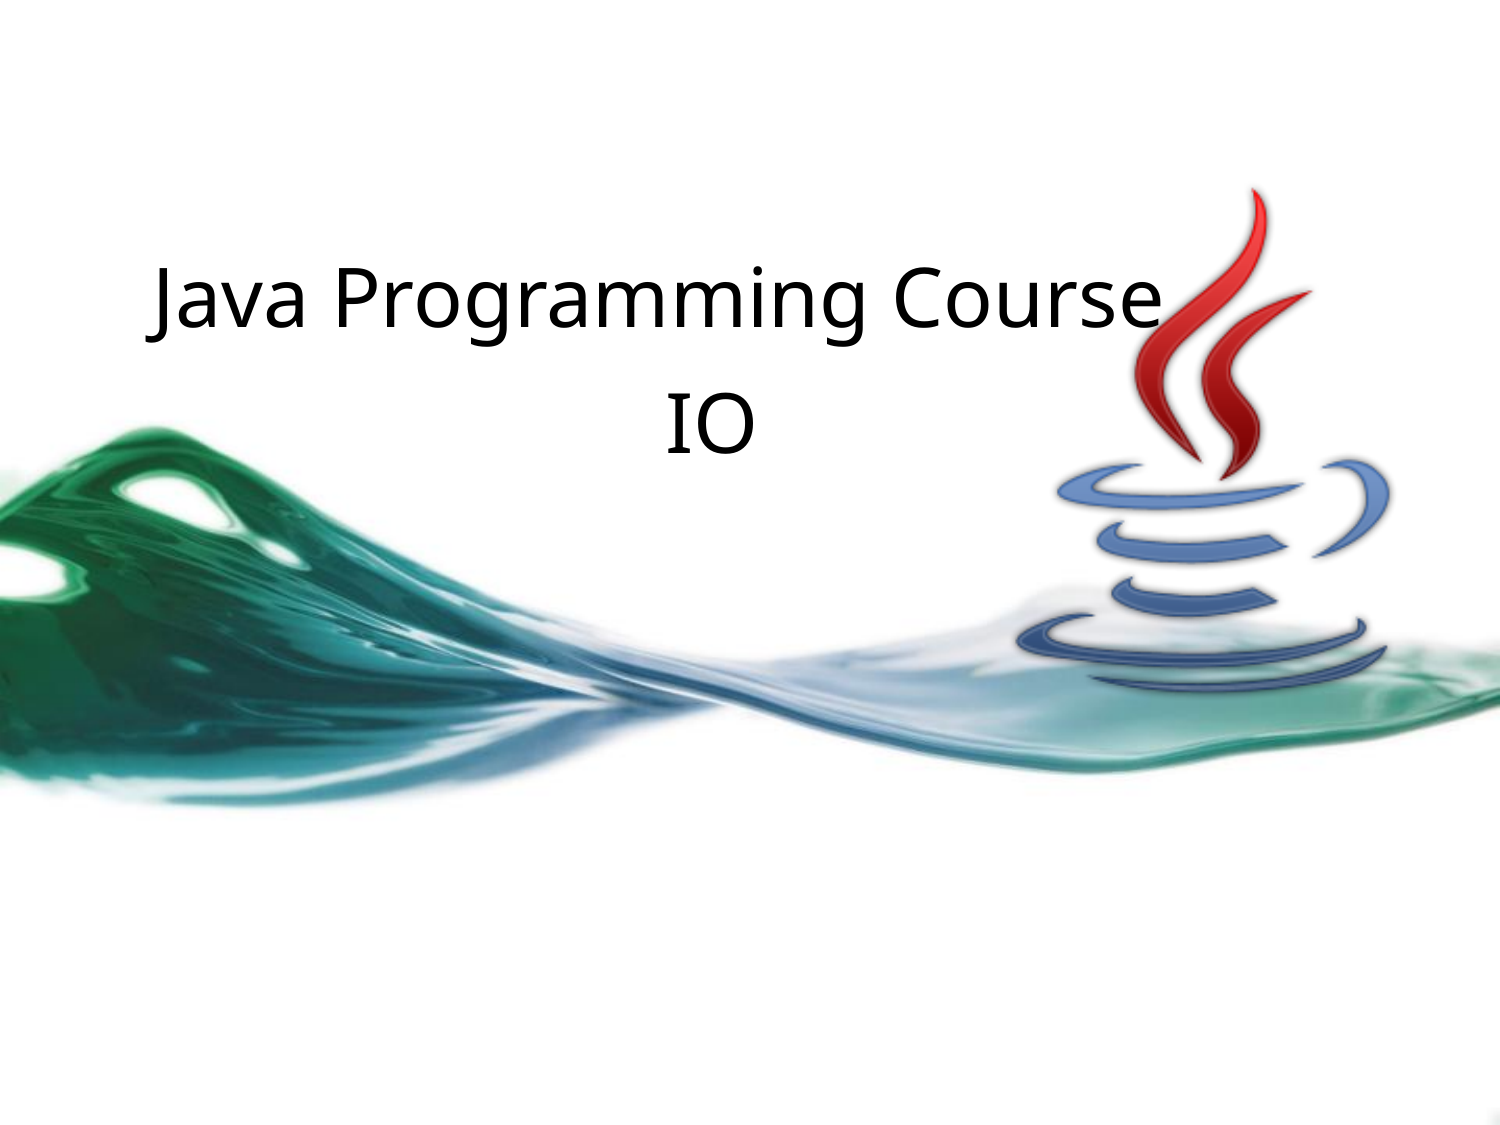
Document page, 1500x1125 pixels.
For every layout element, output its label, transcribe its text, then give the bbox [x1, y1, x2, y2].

title Java Programming Course [137, 237, 1188, 363]
picture [0, 120, 1500, 1125]
text_box IO [187, 362, 1238, 488]
